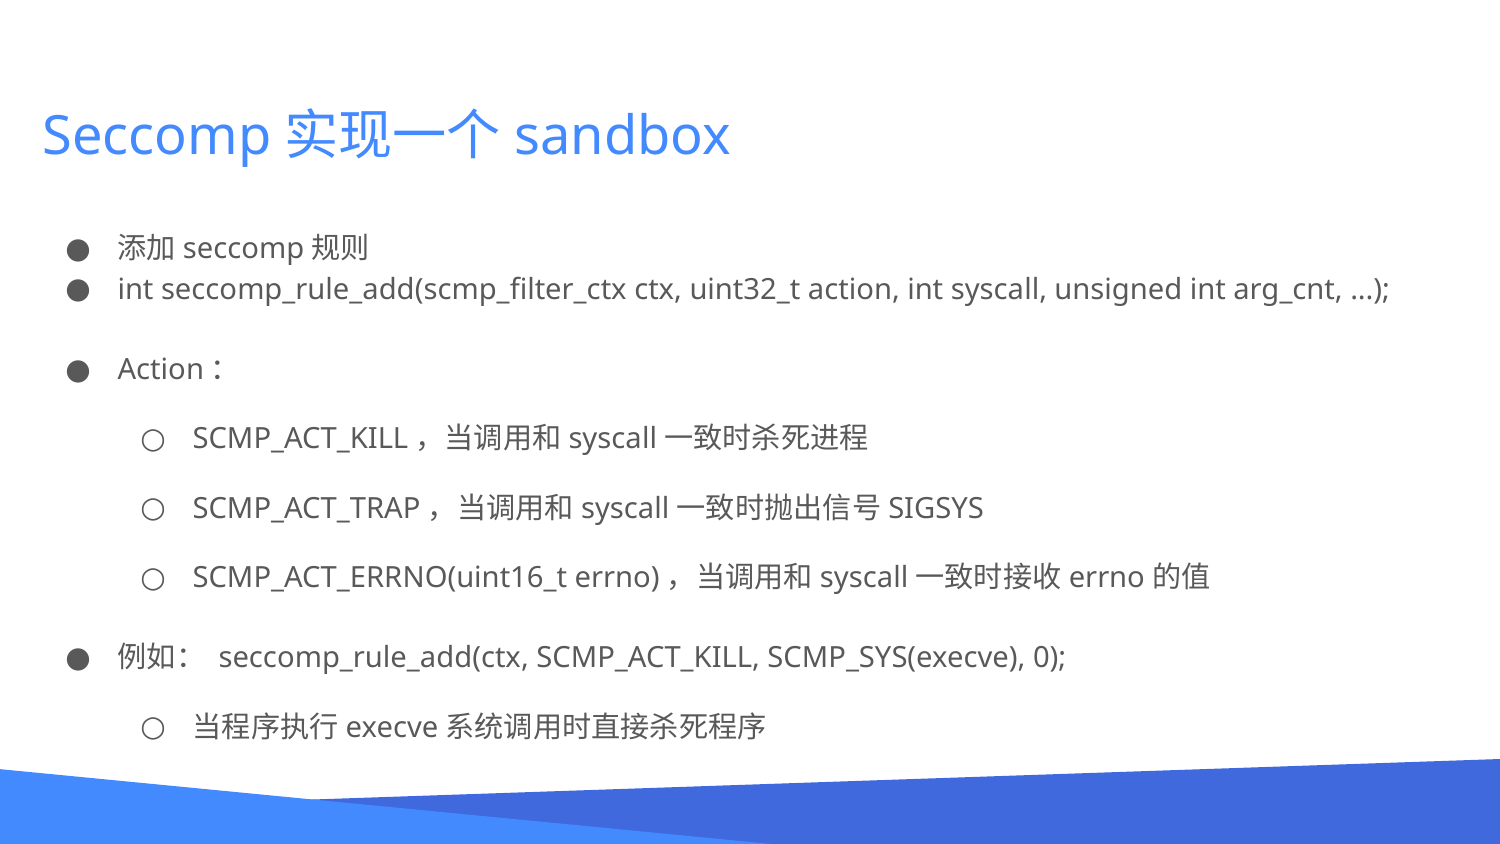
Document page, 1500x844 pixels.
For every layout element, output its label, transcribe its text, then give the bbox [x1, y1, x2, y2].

title Seccomp实现一个sandbox [27, 85, 1113, 209]
list 添加seccomp规则 int seccomp_rule_add(scmp_filter_ctx ctx, uint32_t action, int syscall, unsigned int arg_cnt, ...); Action： SCMP_ACT_KILL，当调用和syscall一致时杀死进程 SCMP_ACT_TRAP，当调用和syscall一致时抛出信号SIGSYS SCMP_ACT_ERRNO(uint16_t errno)，当调用和syscall一致时接收errno的值 例如： seccomp_rule_add(ctx, SCMP_ACT_KILL, SCMP_SYS(execve), 0); 当程序执行execve系统调用时直接杀死程序 [27, 209, 1442, 769]
